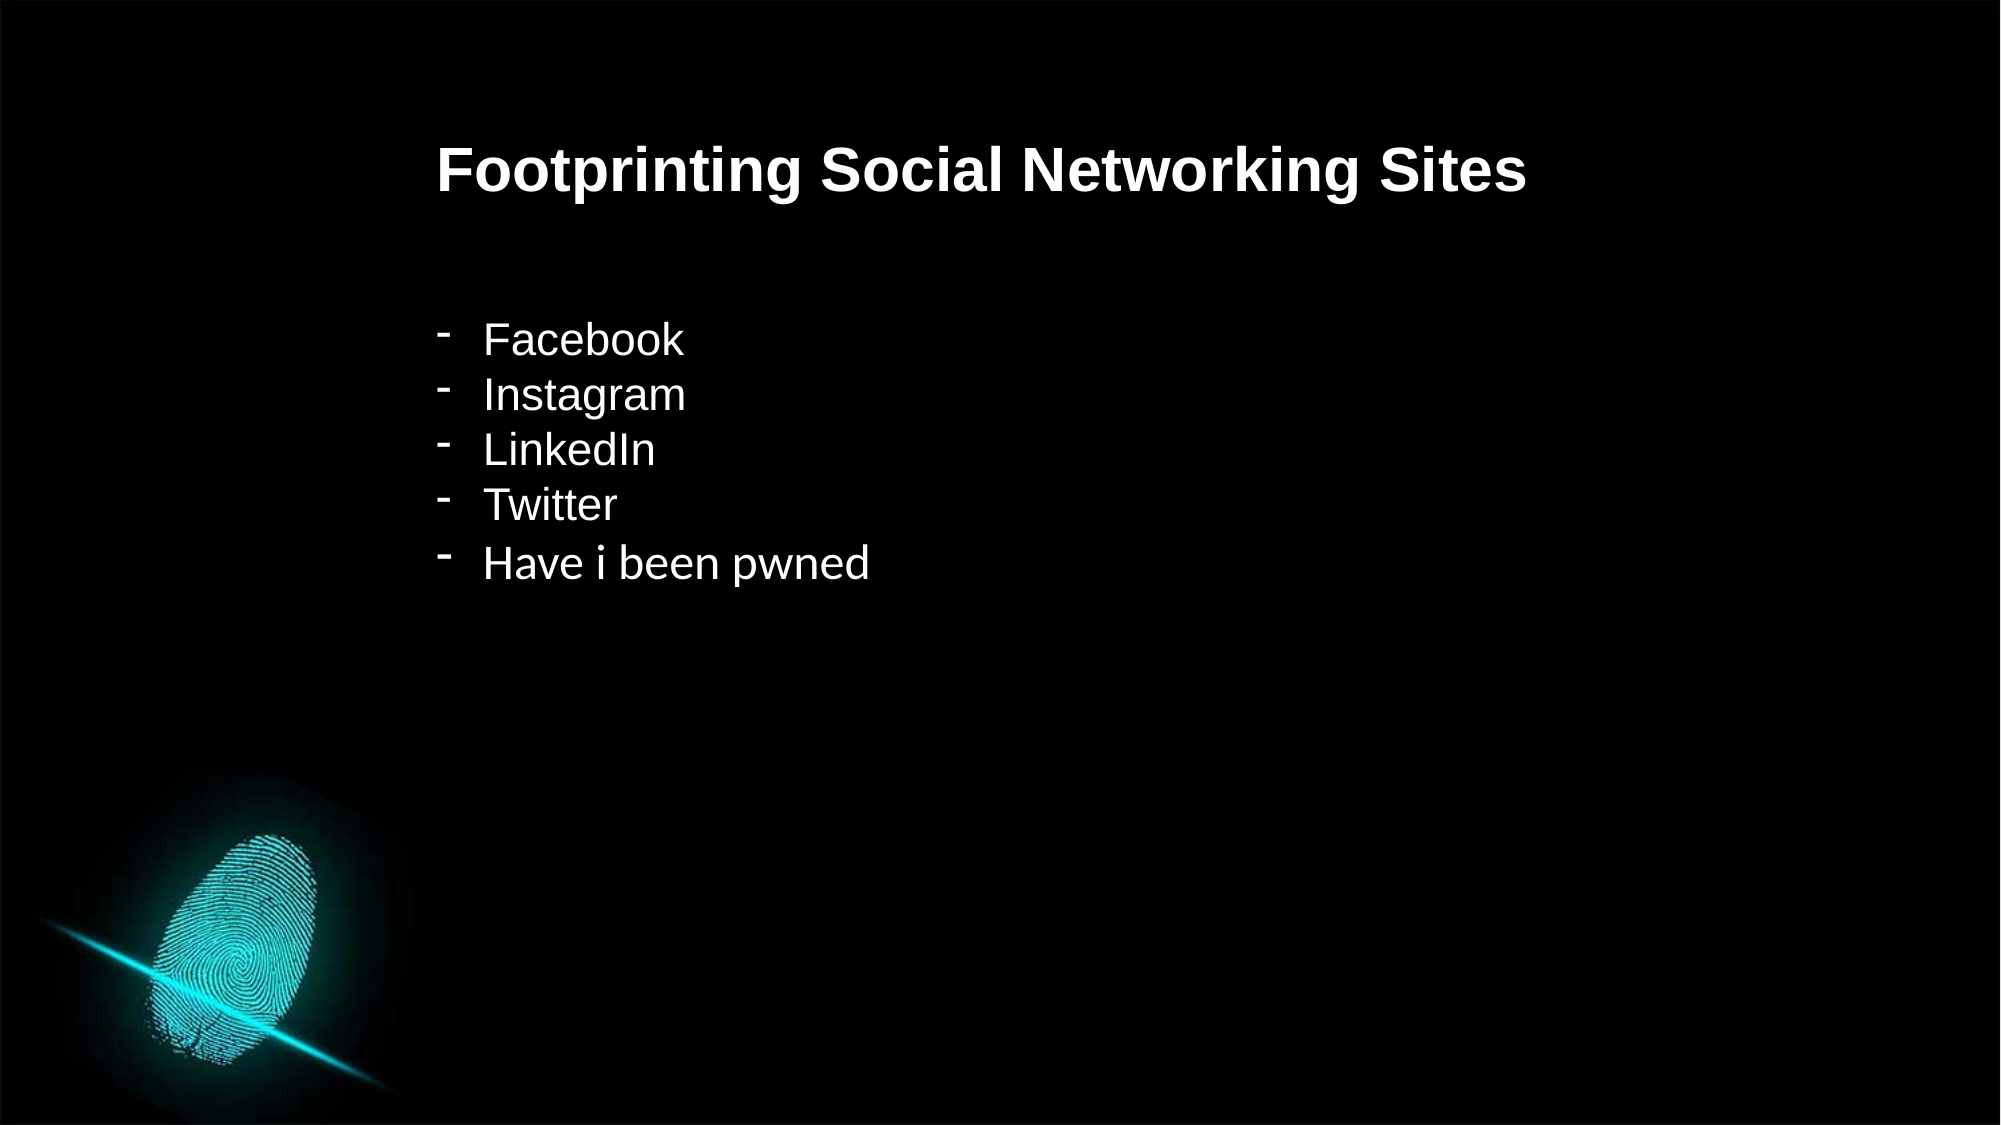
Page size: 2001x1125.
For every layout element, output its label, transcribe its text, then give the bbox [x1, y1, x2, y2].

text_box Facebook Instagram LinkedIn Twitter Have i been pwned [421, 302, 894, 653]
text_box Footprinting Social Networking Sites [421, 122, 1579, 212]
picture [0, 0, 2001, 1125]
